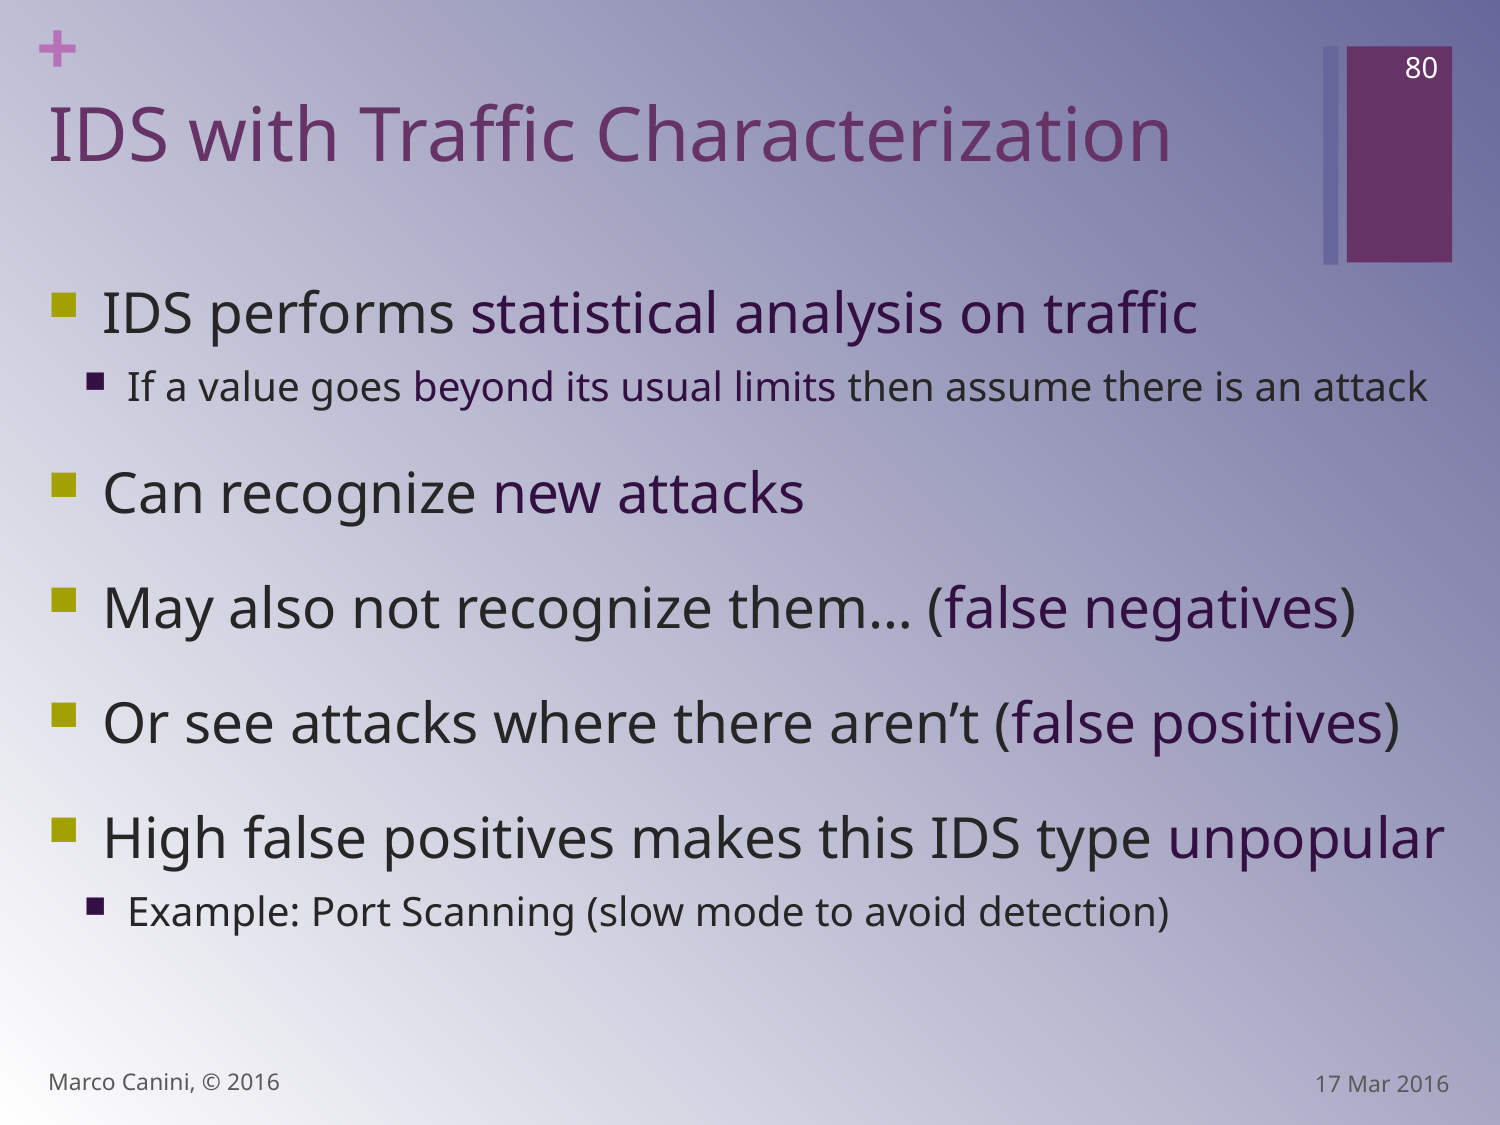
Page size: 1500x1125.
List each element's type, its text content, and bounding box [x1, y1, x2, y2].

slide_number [1114, 1053, 1465, 1114]
list IDS performs statistical analysis on traffic If a value goes beyond its usual limits then assume there is an attack Can recognize new attacks May also not recognize them… (false negatives) Or see attacks where there aren’t (false positives) High false positives makes this IDS type unpopular Example: Port Scanning (slow mode to avoid detection) [33, 262, 1465, 1054]
slide_number 80 [1362, 39, 1454, 100]
footer Marco Canini, © 2016 [33, 1053, 1038, 1114]
title IDS with Traffic Characterization [33, 79, 1322, 262]
